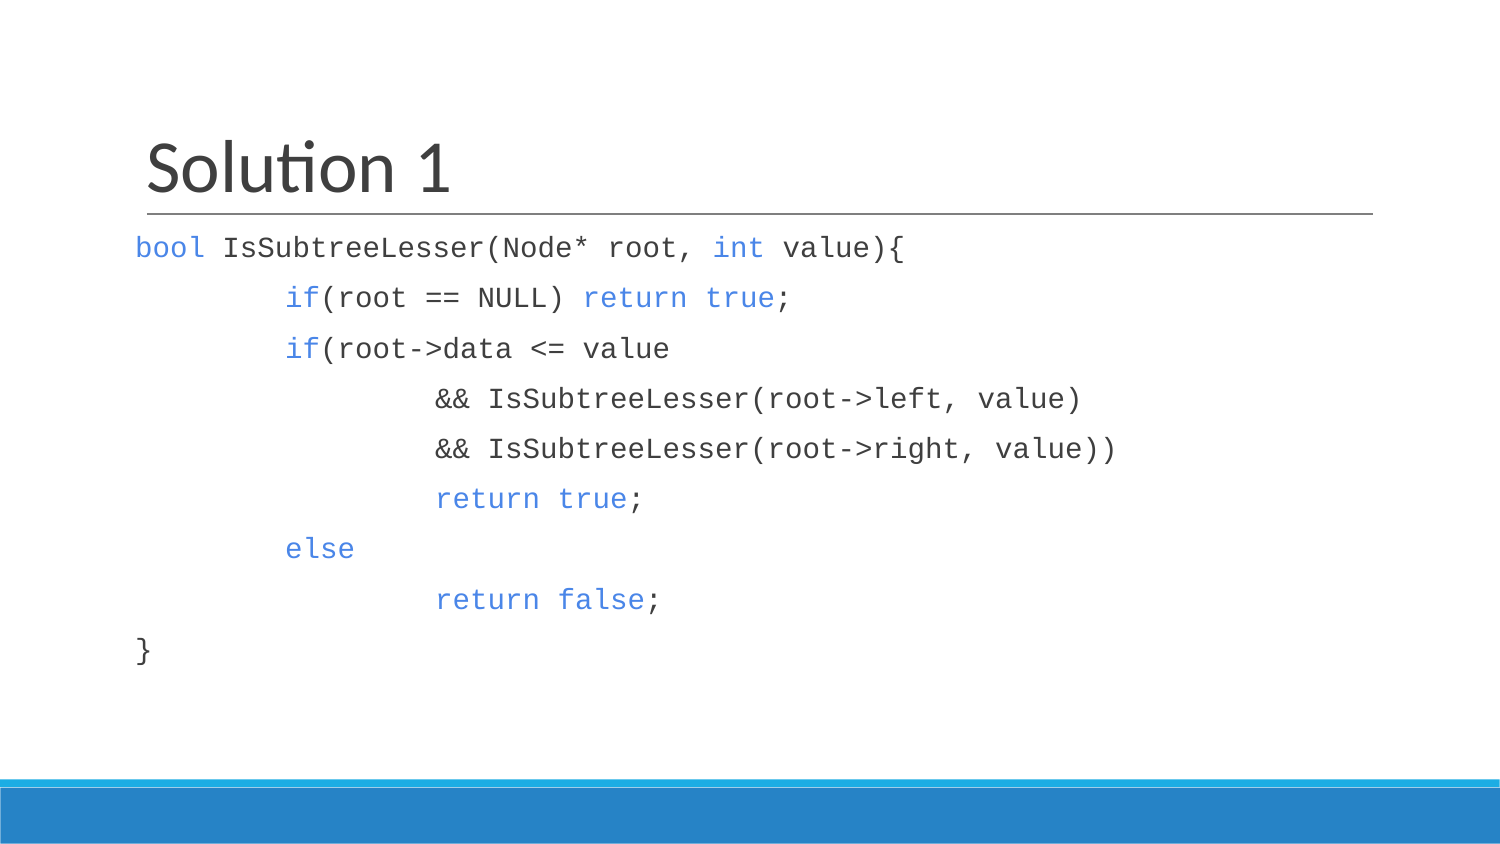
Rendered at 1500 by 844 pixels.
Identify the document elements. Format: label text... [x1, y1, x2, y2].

list bool IsSubtreeLesser(Node* root, int value){ if(root == NULL) return true; if(root->data <= value && IsSubtreeLesser(root->left, value) && IsSubtreeLesser(root->right, value)) return true; else return false; } [135, 227, 1373, 723]
title Solution 1 [135, 35, 1373, 214]
